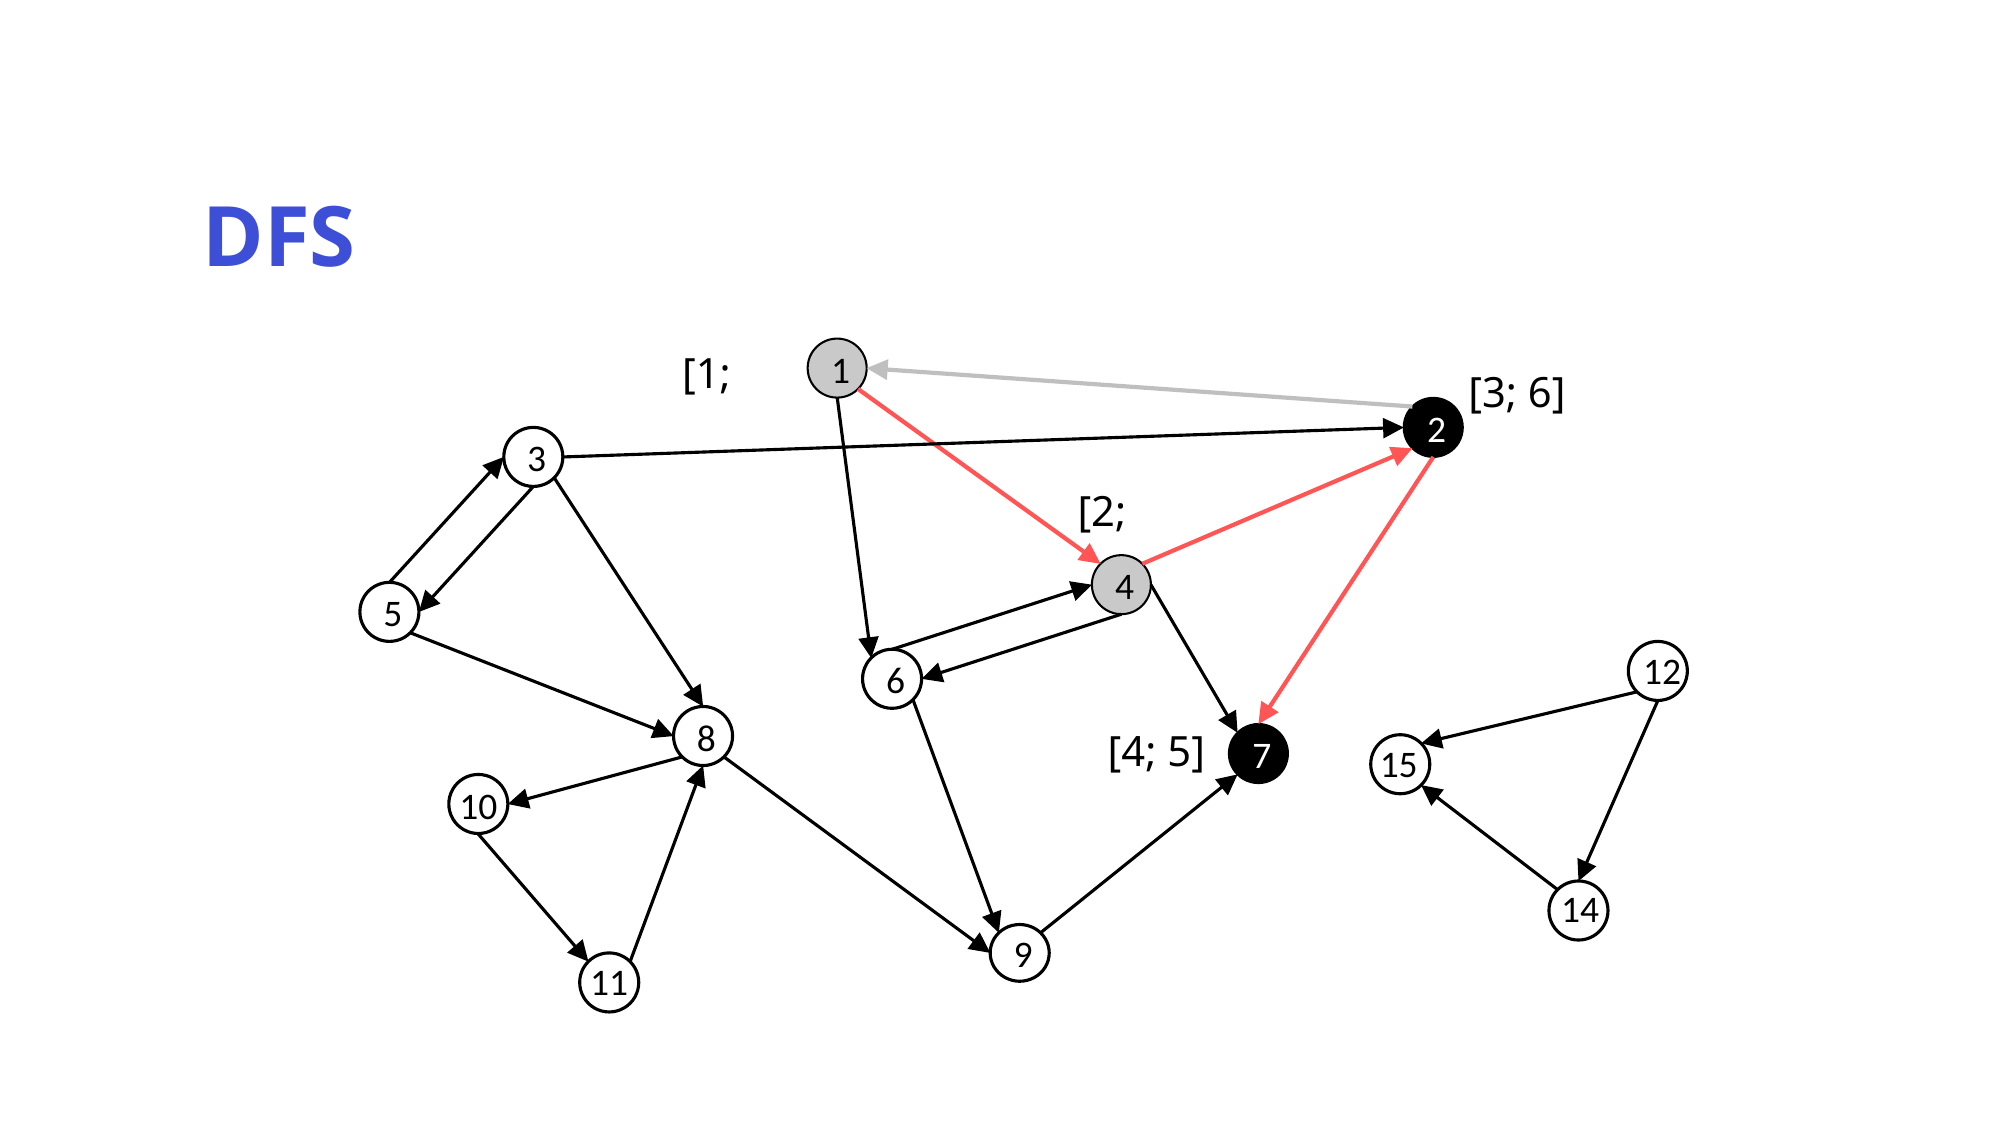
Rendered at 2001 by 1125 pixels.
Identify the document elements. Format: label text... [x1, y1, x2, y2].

text_box 10 [444, 774, 513, 835]
text_box 8 [672, 705, 734, 767]
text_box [478, 835, 589, 962]
text_box 5 [358, 581, 420, 643]
text_box 2 [1402, 396, 1464, 458]
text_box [723, 756, 991, 953]
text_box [913, 699, 999, 933]
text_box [389, 456, 504, 583]
text_box 7 [1231, 723, 1289, 785]
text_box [857, 457, 1101, 564]
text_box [562, 427, 1404, 457]
text_box 11 [575, 950, 644, 1011]
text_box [554, 477, 704, 707]
text_box 14 [1546, 877, 1615, 938]
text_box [857, 389, 1101, 427]
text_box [837, 457, 872, 658]
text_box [410, 632, 674, 736]
text_box 6 [861, 648, 923, 710]
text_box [1040, 774, 1238, 933]
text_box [921, 614, 1122, 679]
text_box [837, 397, 857, 427]
text_box 15 [1365, 732, 1433, 792]
text_box 4 [1090, 554, 1152, 616]
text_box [1578, 700, 1658, 882]
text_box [866, 368, 1413, 407]
text_box [1565, 938, 1592, 942]
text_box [892, 584, 1092, 650]
text_box 1 [806, 337, 868, 399]
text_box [1421, 785, 1558, 890]
text_box [3; 6] [1453, 358, 1592, 424]
text_box [1; [667, 339, 746, 404]
text_box [4; 5] [1092, 717, 1231, 774]
text_box 9 [989, 923, 1051, 983]
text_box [630, 765, 704, 962]
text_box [507, 756, 683, 804]
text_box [1258, 456, 1434, 725]
text_box DFS [187, 187, 1331, 307]
text_box 3 [502, 426, 564, 488]
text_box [1142, 448, 1413, 564]
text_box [1150, 584, 1238, 733]
text_box 12 [1628, 640, 1697, 700]
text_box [419, 486, 534, 612]
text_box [1421, 691, 1638, 744]
text_box [2; [1101, 477, 1142, 543]
